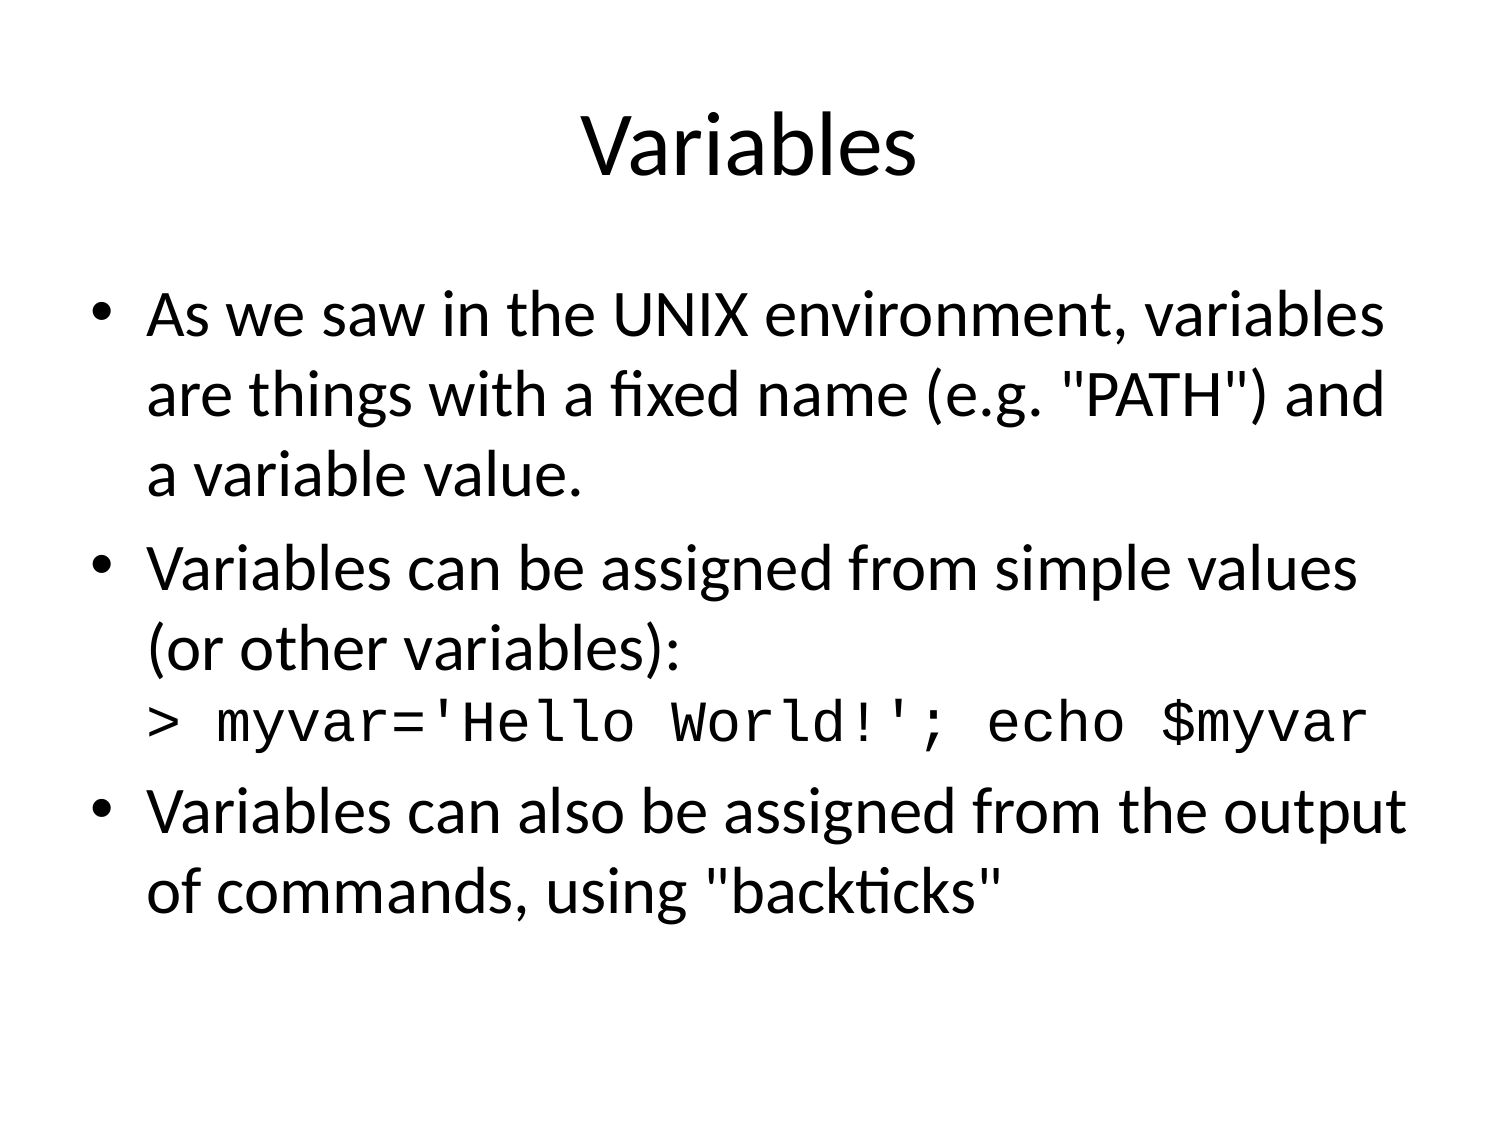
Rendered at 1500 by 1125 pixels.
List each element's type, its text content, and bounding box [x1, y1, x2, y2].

list As we saw in the UNIX environment, variables are things with a fixed name (e.g. "PATH") and a variable value. Variables can be assigned from simple values (or other variables): > myvar='Hello World!'; echo $myvar Variables can also be assigned from the output of commands, using "backticks" [75, 262, 1425, 1005]
title Variables [75, 45, 1425, 233]
